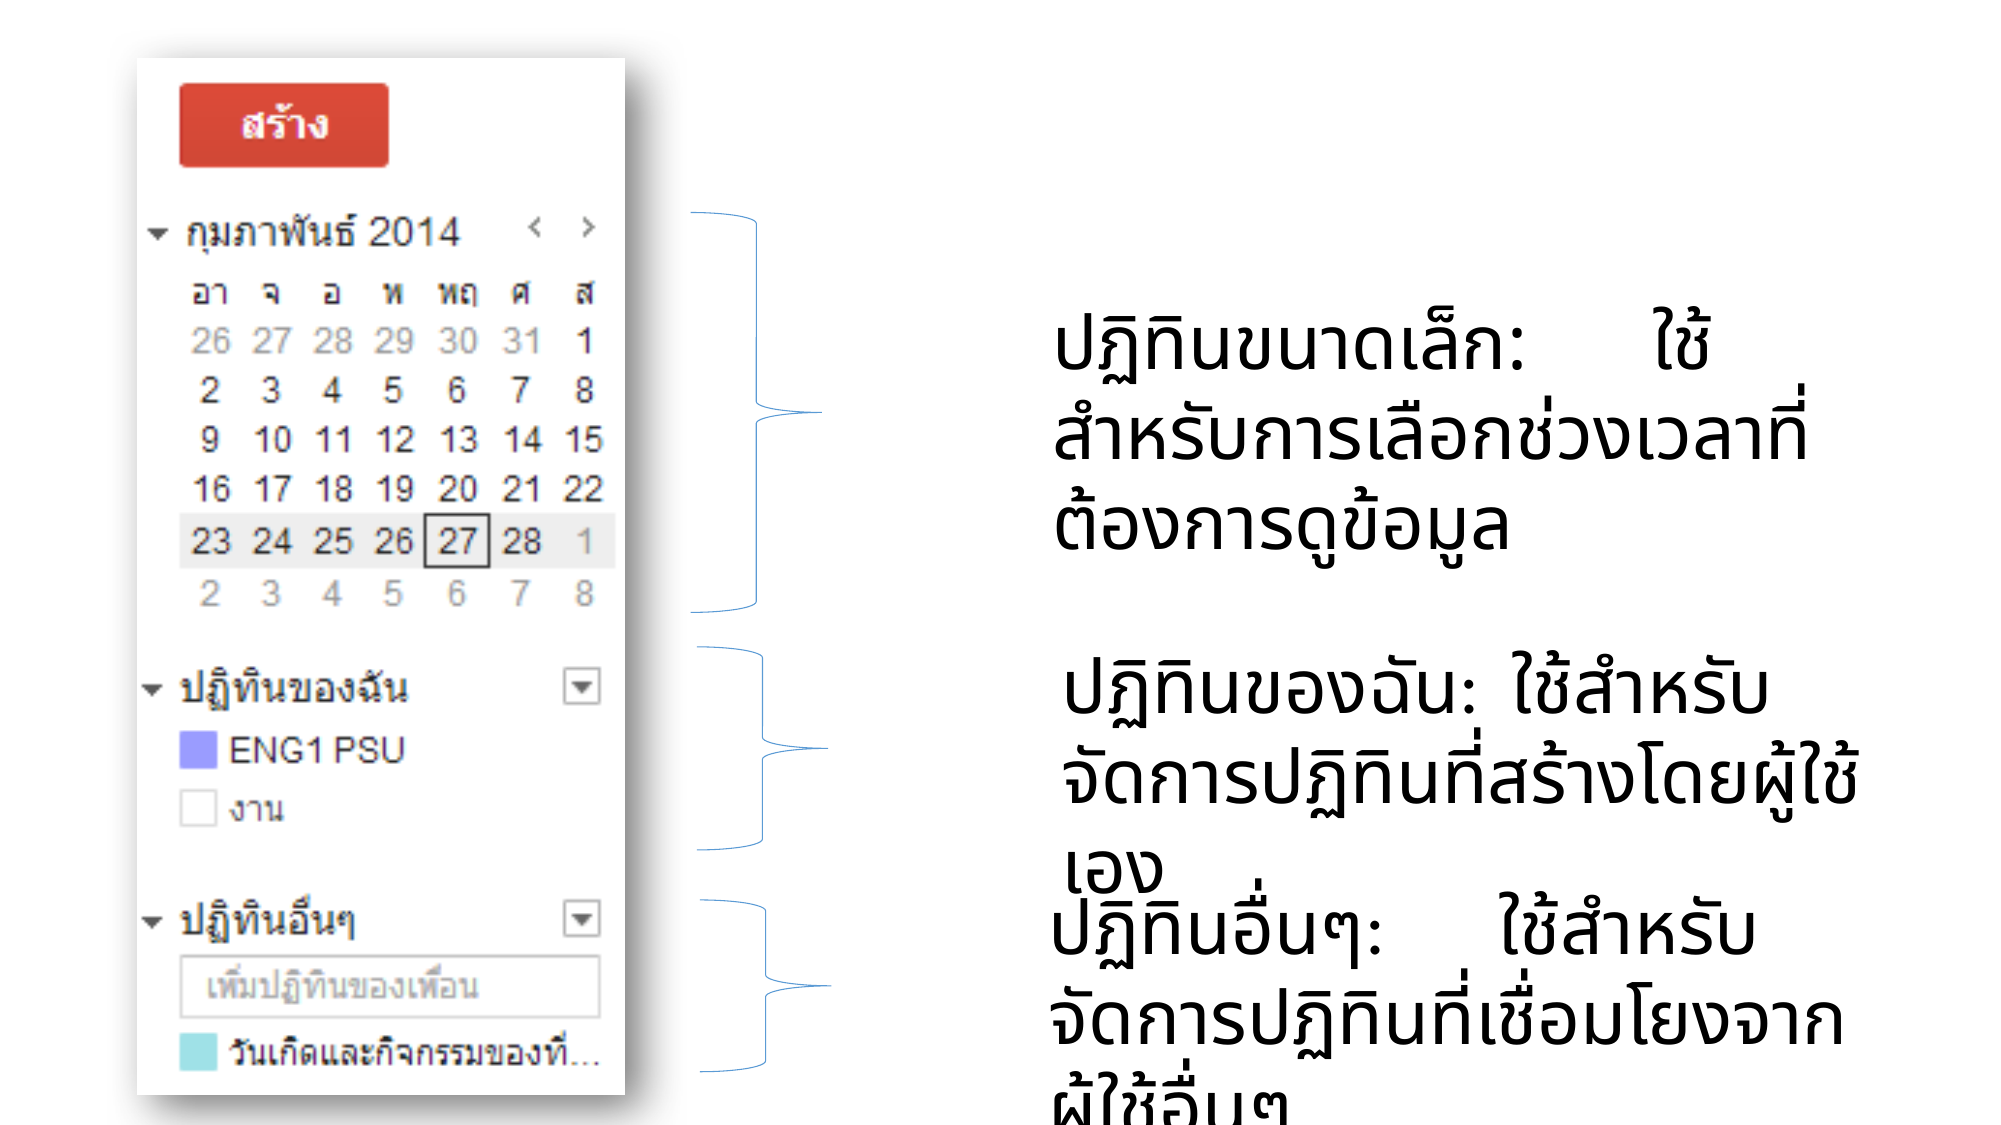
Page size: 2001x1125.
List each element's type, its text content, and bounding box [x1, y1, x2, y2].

text_box [699, 899, 832, 1073]
text_box [690, 211, 822, 613]
text_box [696, 646, 829, 851]
text_box ปฏิทินอื่นๆ: ใช้สำหรับจัดการปฏิทินที่เชื่อมโยงจากผู้ใช้อื่นๆ [884, 871, 1907, 1125]
text_box ปฏิทินขนาดเล็ก: ใช้สำหรับการเลือกช่วงเวลาที่ต้องการดูข้อมูล [887, 287, 1910, 573]
text_box ปฏิทินของฉัน: ใช้สำหรับจัดการปฏิทินที่สร้างโดยผู้ใช้เอง [896, 631, 1919, 916]
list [137, 58, 625, 1095]
